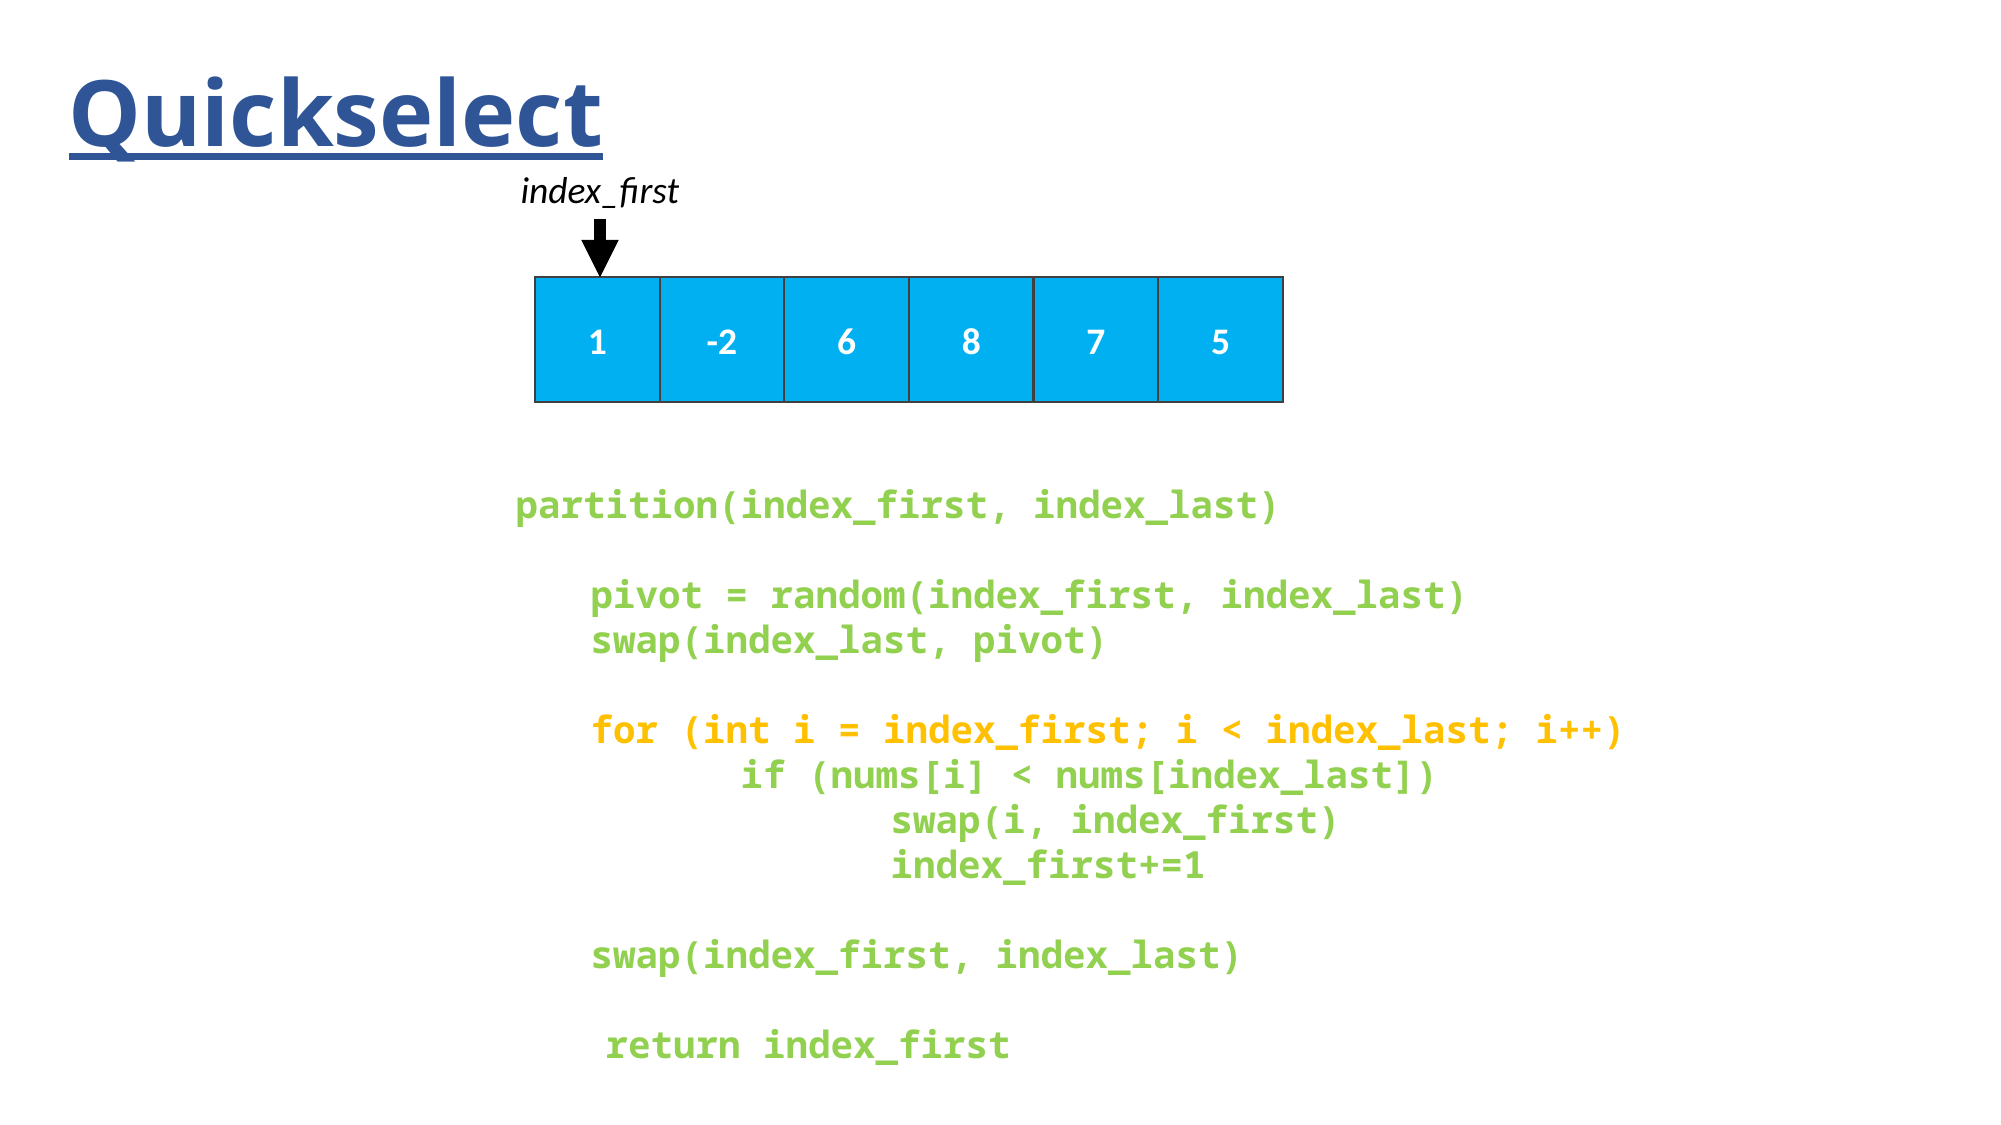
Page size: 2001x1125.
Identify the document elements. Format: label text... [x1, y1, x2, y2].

text_box 6 [783, 276, 908, 403]
text_box partition(index_first, index_last) pivot = random(index_first, index_last) swap(index_last, pivot) for (int i = index_first; i < index_last; i++) if (nums[i] < nums[index_last]) swap(i, index_first) index_first+=1 swap(index_first, index_last) return index_first [500, 473, 1779, 1119]
text_box -2 [659, 276, 783, 403]
text_box 8 [908, 276, 1032, 403]
text_box 1 [534, 276, 659, 403]
title Quickselect [53, 7, 1779, 226]
text_box 7 [1032, 276, 1157, 403]
text_box index_first [505, 158, 695, 219]
text_box 5 [1157, 276, 1284, 403]
